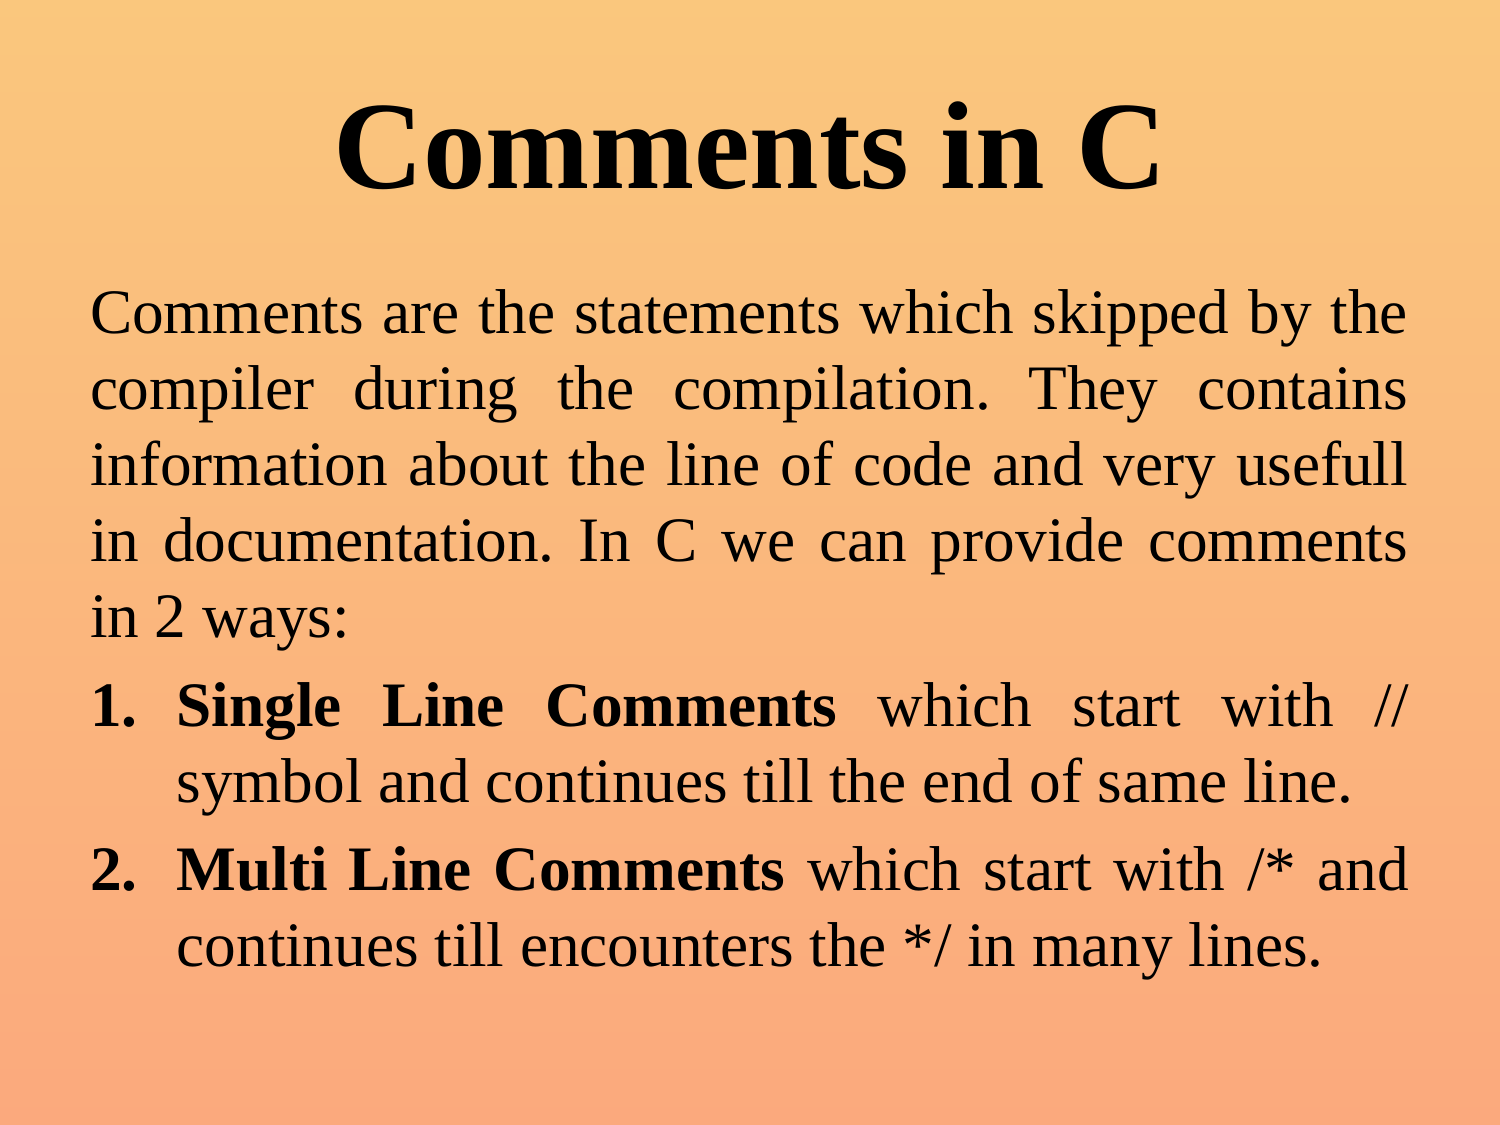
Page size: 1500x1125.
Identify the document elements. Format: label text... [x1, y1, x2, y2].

list Comments are the statements which skipped by the compiler during the compilation. They contains information about the line of code and very usefull in documentation. In C we can provide comments in 2 ways: Single Line Comments which start with // symbol and continues till the end of same line. Multi Line Comments which start with /* and continues till encounters the */ in many lines. [75, 262, 1425, 1100]
title Comments in C [75, 45, 1425, 233]
